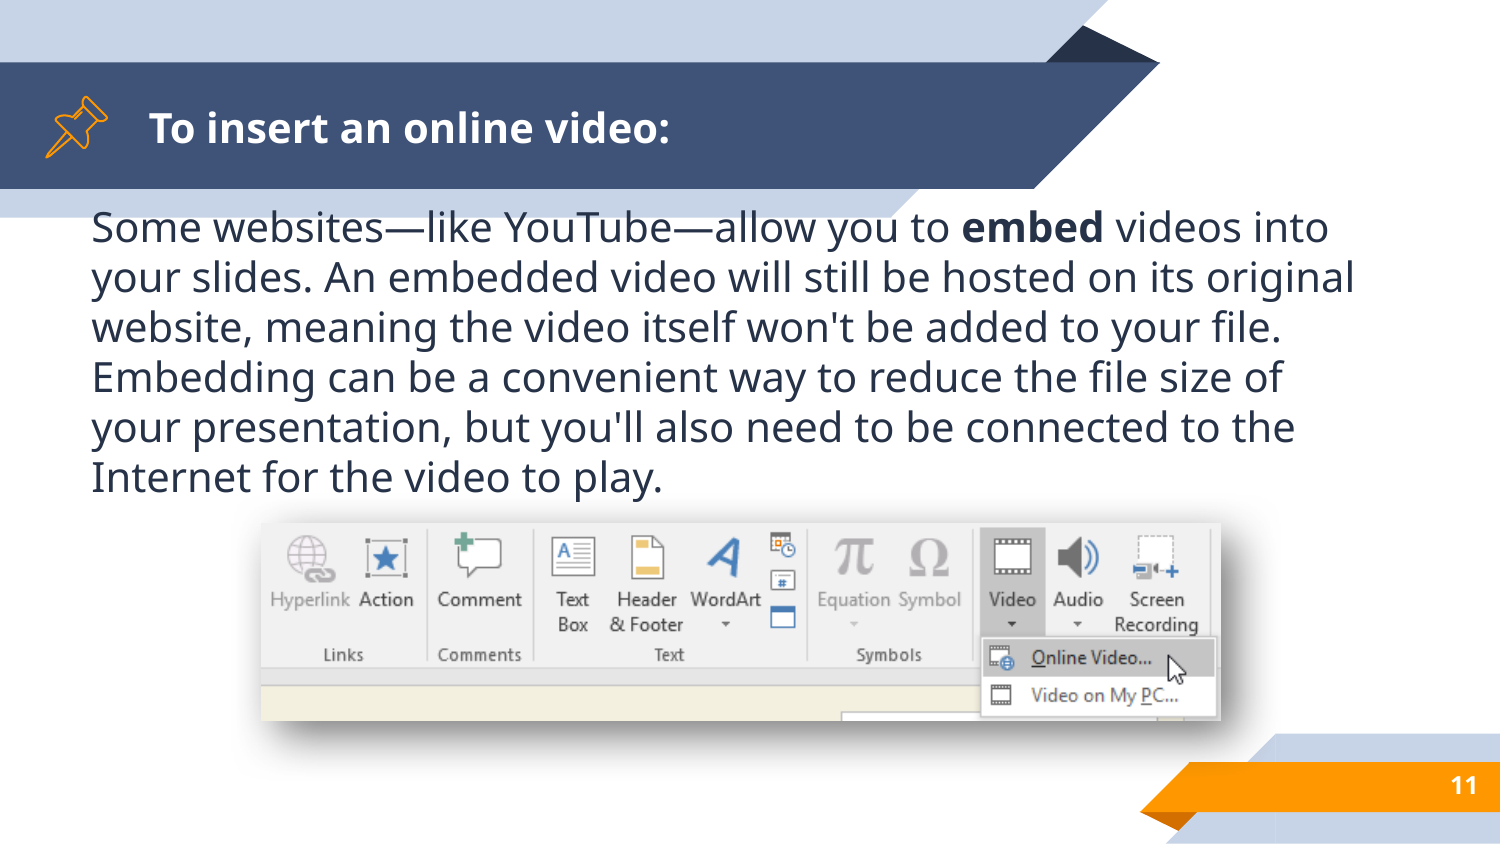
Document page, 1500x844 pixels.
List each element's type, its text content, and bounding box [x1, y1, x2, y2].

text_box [45, 96, 108, 158]
title To insert an online video: [133, 64, 1035, 190]
slide_number 11 [1249, 760, 1494, 813]
picture [260, 523, 1221, 721]
list Some websites—like YouTube—allow you to embed videos into your slides. An embedded video will still be hosted on its original website, meaning the video itself won't be added to your file. Embedding can be a convenient way to reduce the file size of your presentation, but you'll also need to be connected to the Internet for the video to play. [63, 217, 1386, 484]
